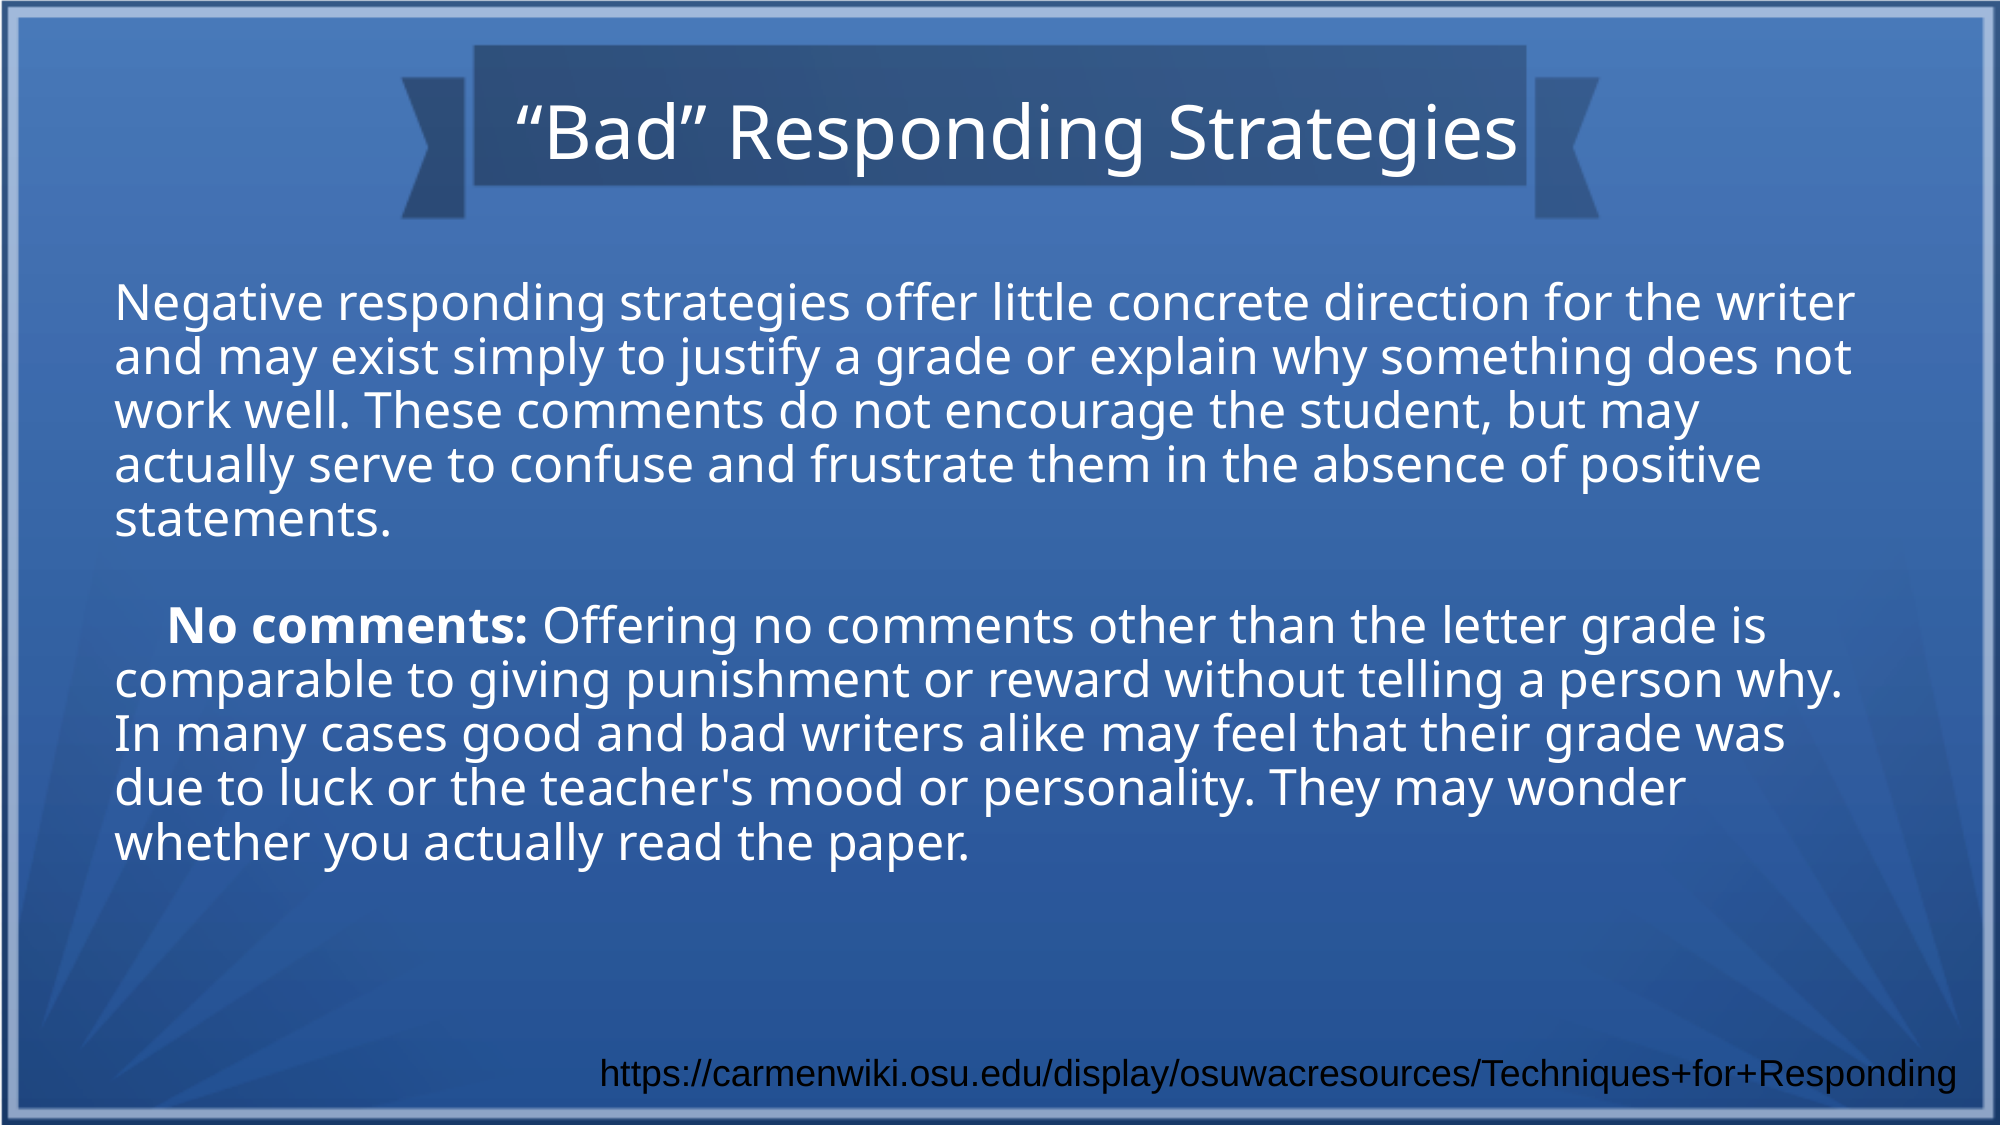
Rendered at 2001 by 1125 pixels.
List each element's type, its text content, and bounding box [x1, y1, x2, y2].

text_box “Bad” Responding Strategies [501, 47, 2000, 225]
text_box https://carmenwiki.osu.edu/display/osuwacresources/Techniques+for+Responding [584, 1041, 1973, 1099]
picture [0, 0, 2000, 1125]
text_box Negative responding strategies offer little concrete direction for the writer and may exist simply to justify a grade or explain why something does not work well. These comments do not encourage the student, but may actually serve to confuse and frustrate them in the absence of positive statements. No comments: Offering no comments other than the letter grade is comparable to giving punishment or reward without telling a person why. In many cases good and bad writers alike may feel that their grade was due to luck or the teacher's mood or personality. They may wonder whether you actually read the paper. [100, 269, 1902, 945]
